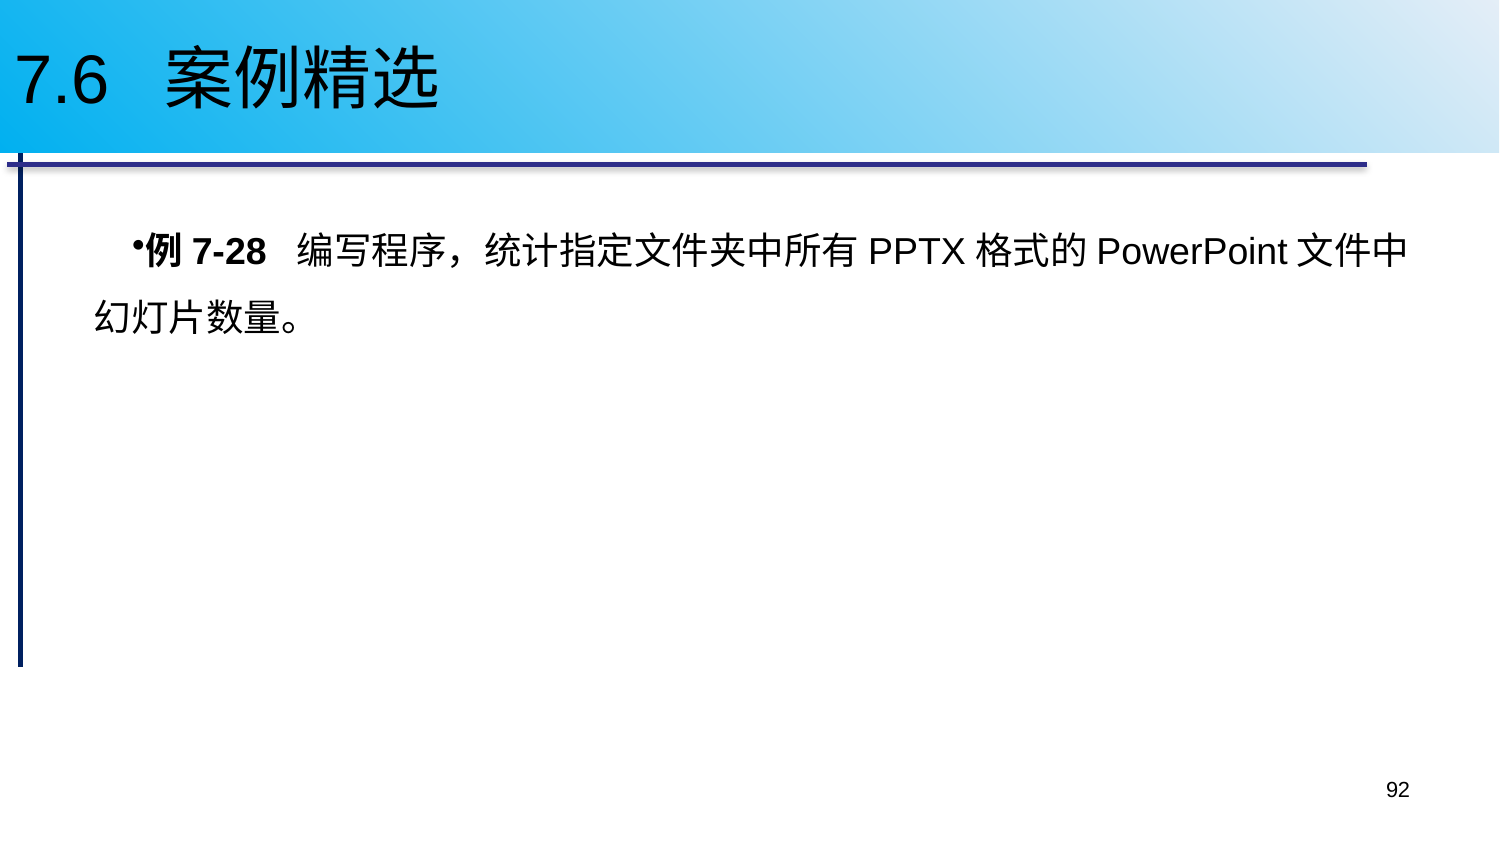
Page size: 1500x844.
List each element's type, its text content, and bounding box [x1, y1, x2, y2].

slide_number 92 [1074, 768, 1426, 828]
list 例7-28 编写程序，统计指定文件夹中所有PPTX格式的PowerPoint文件中幻灯片数量。 [74, 196, 1426, 755]
title 7.6 案例精选 [0, 0, 1500, 153]
